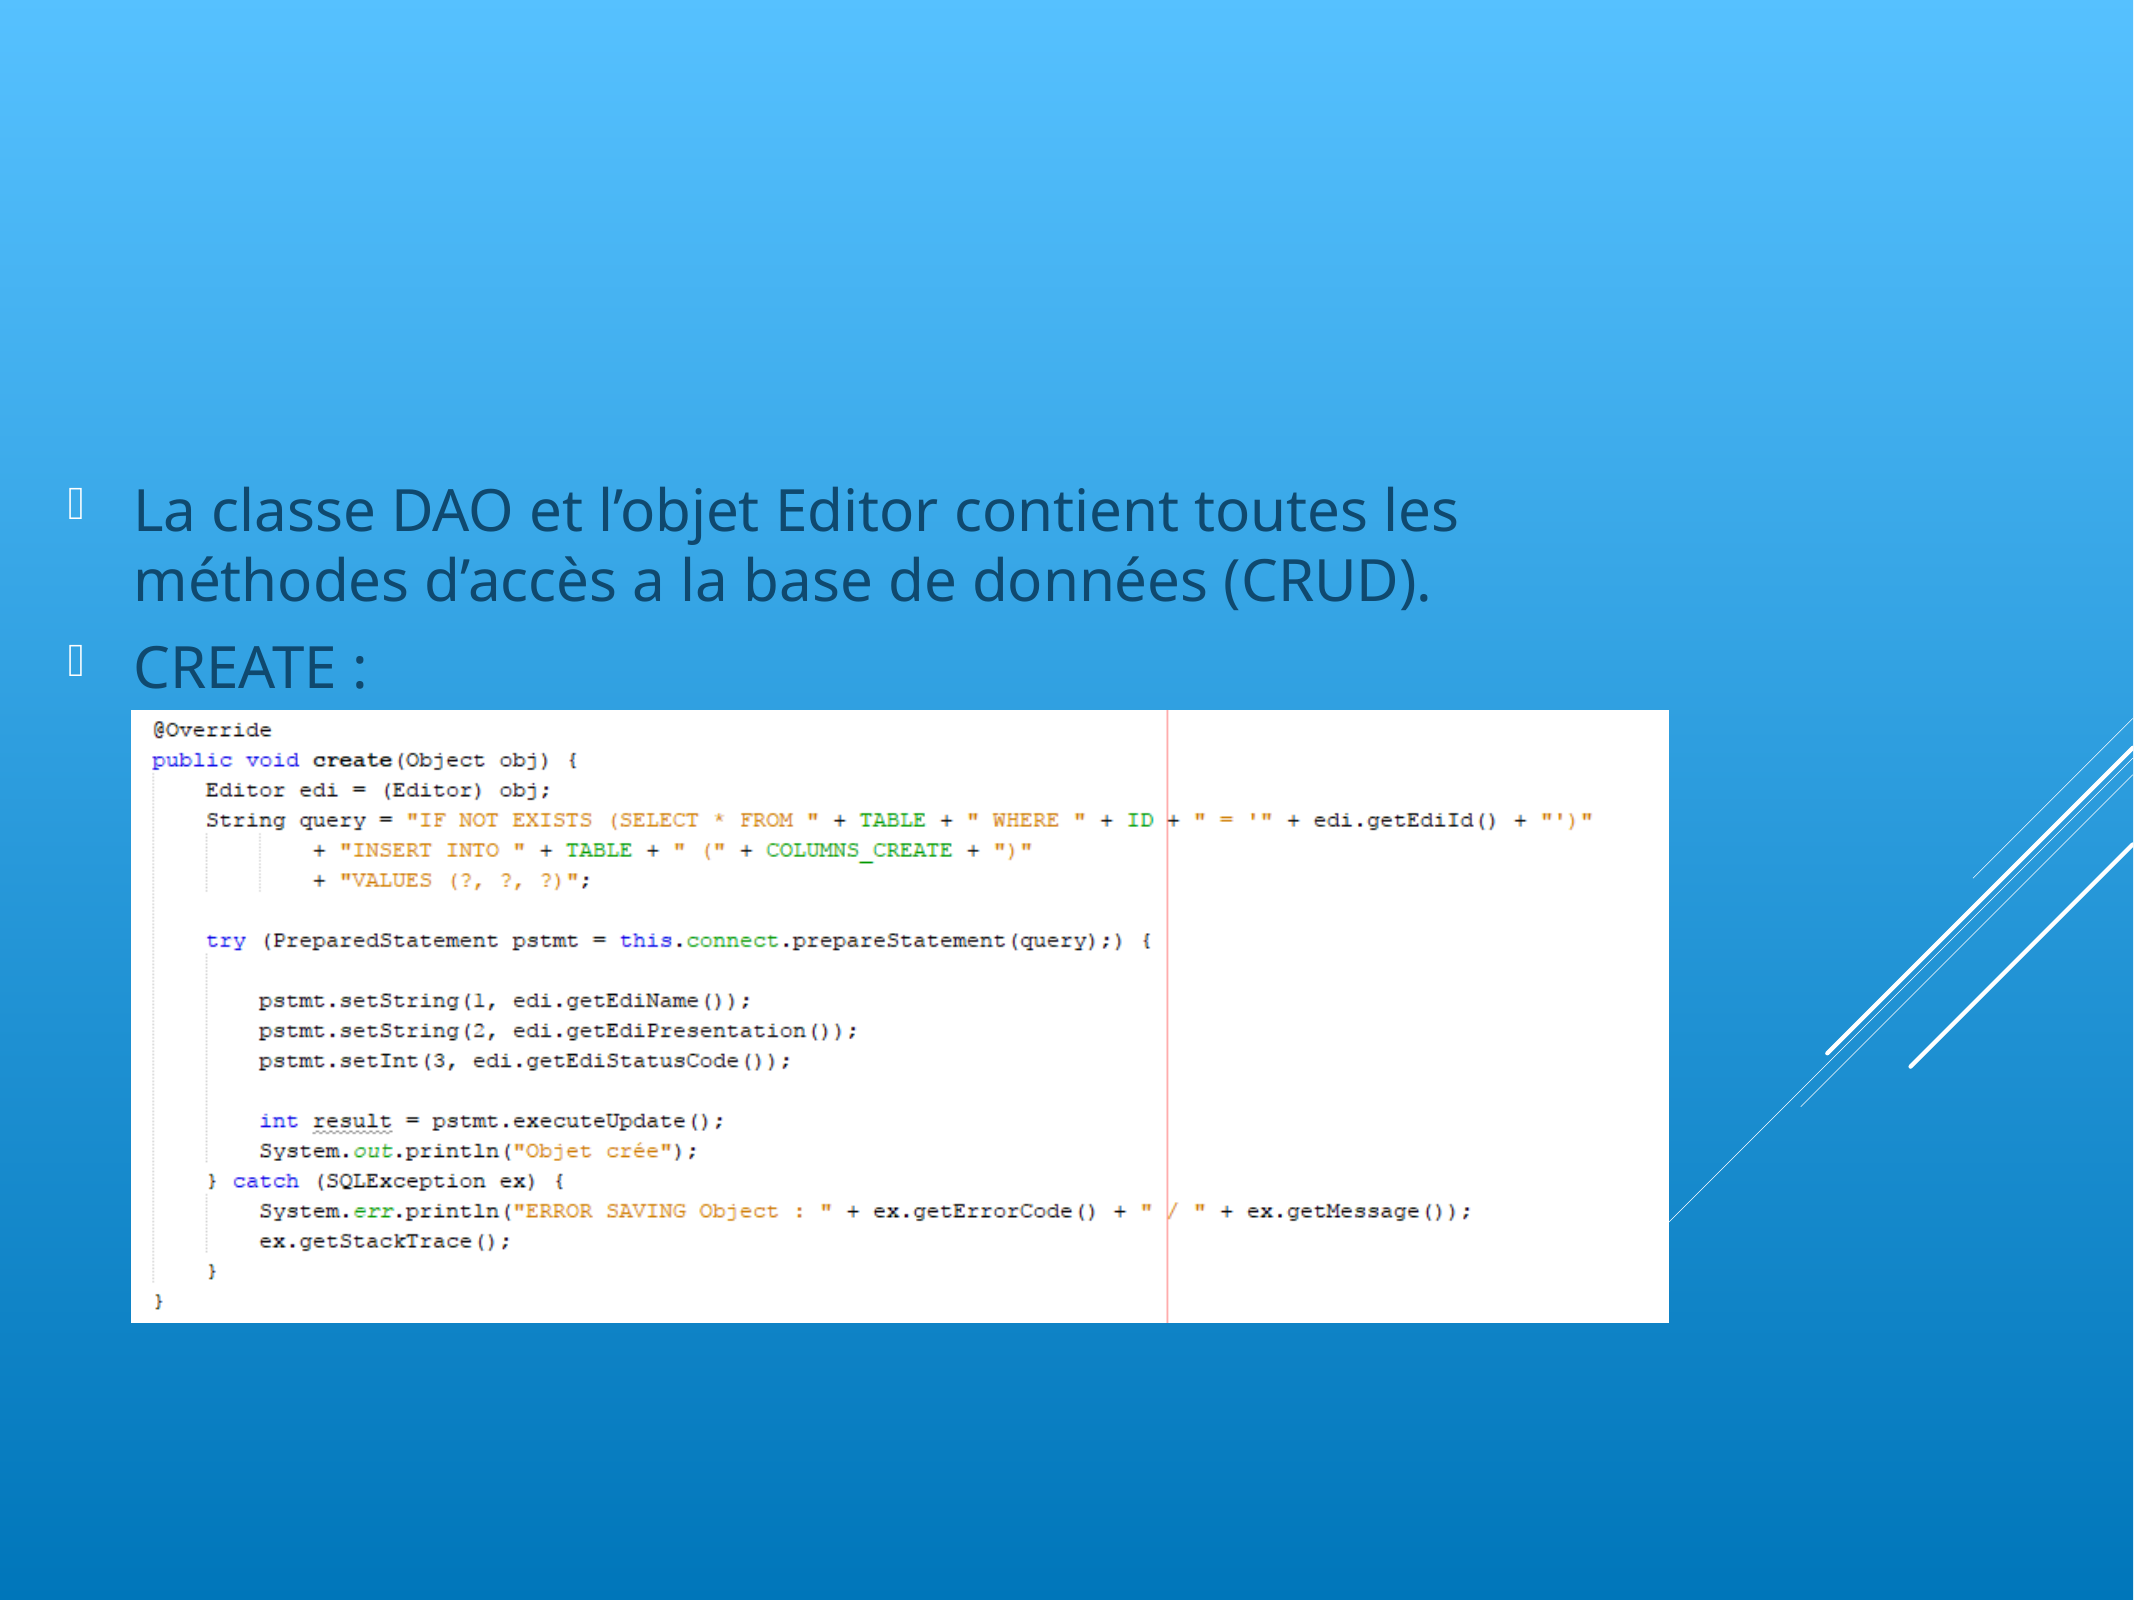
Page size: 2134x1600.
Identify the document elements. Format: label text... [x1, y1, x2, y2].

list La classe DAO et l’objet Editor contient toutes les méthodes d’accès a la base de données (CRUD). CREATE : [59, 219, 1605, 954]
picture [131, 710, 1669, 1323]
